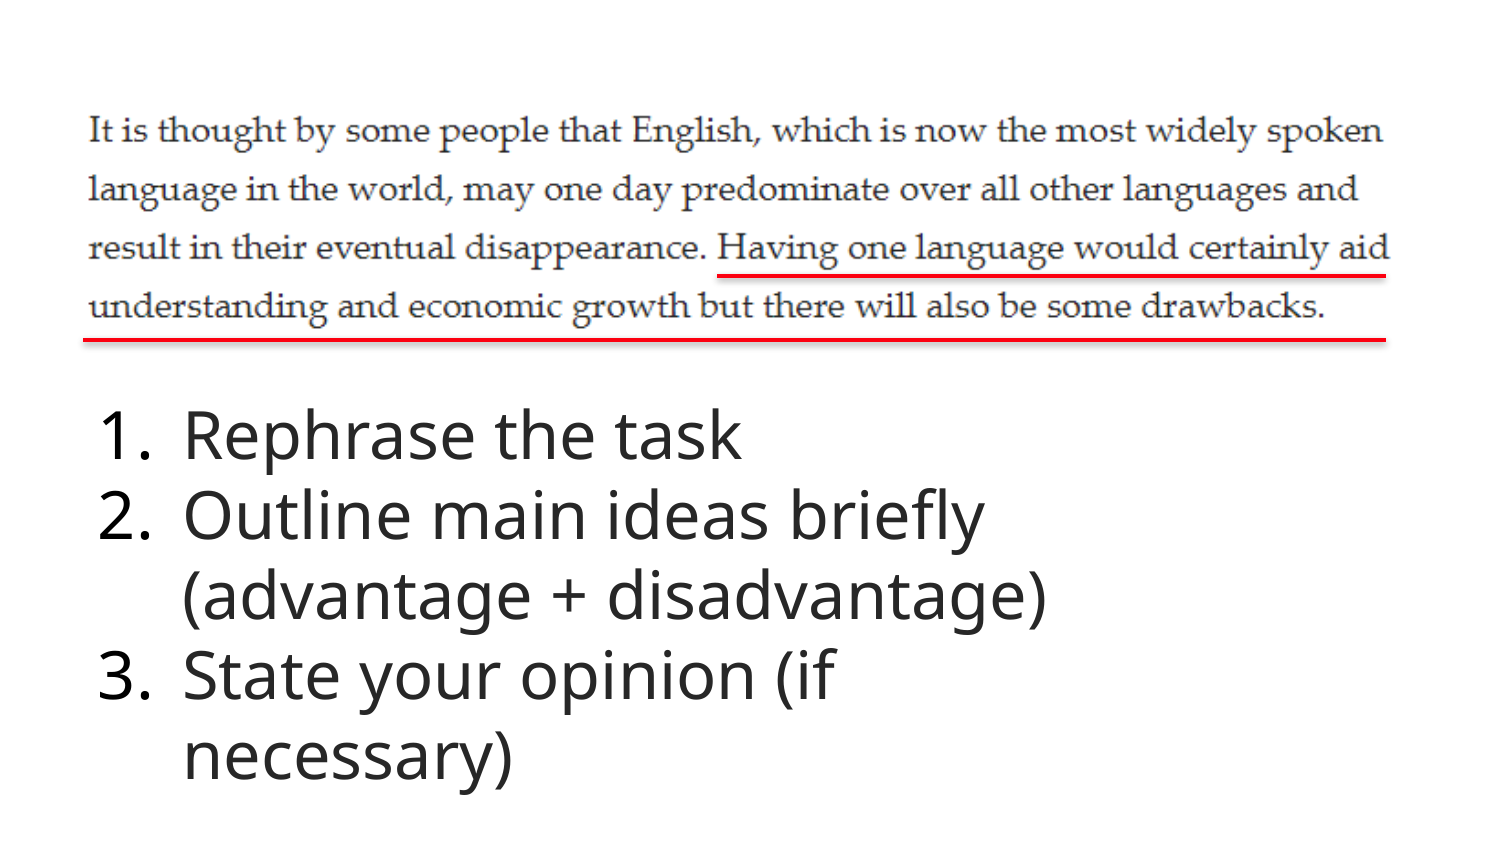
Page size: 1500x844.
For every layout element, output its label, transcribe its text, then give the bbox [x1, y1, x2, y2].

picture [69, 78, 1413, 359]
text_box Rephrase the task Outline main ideas briefly (advantage + disadvantage) State your opinion (if necessary) [83, 385, 1170, 698]
